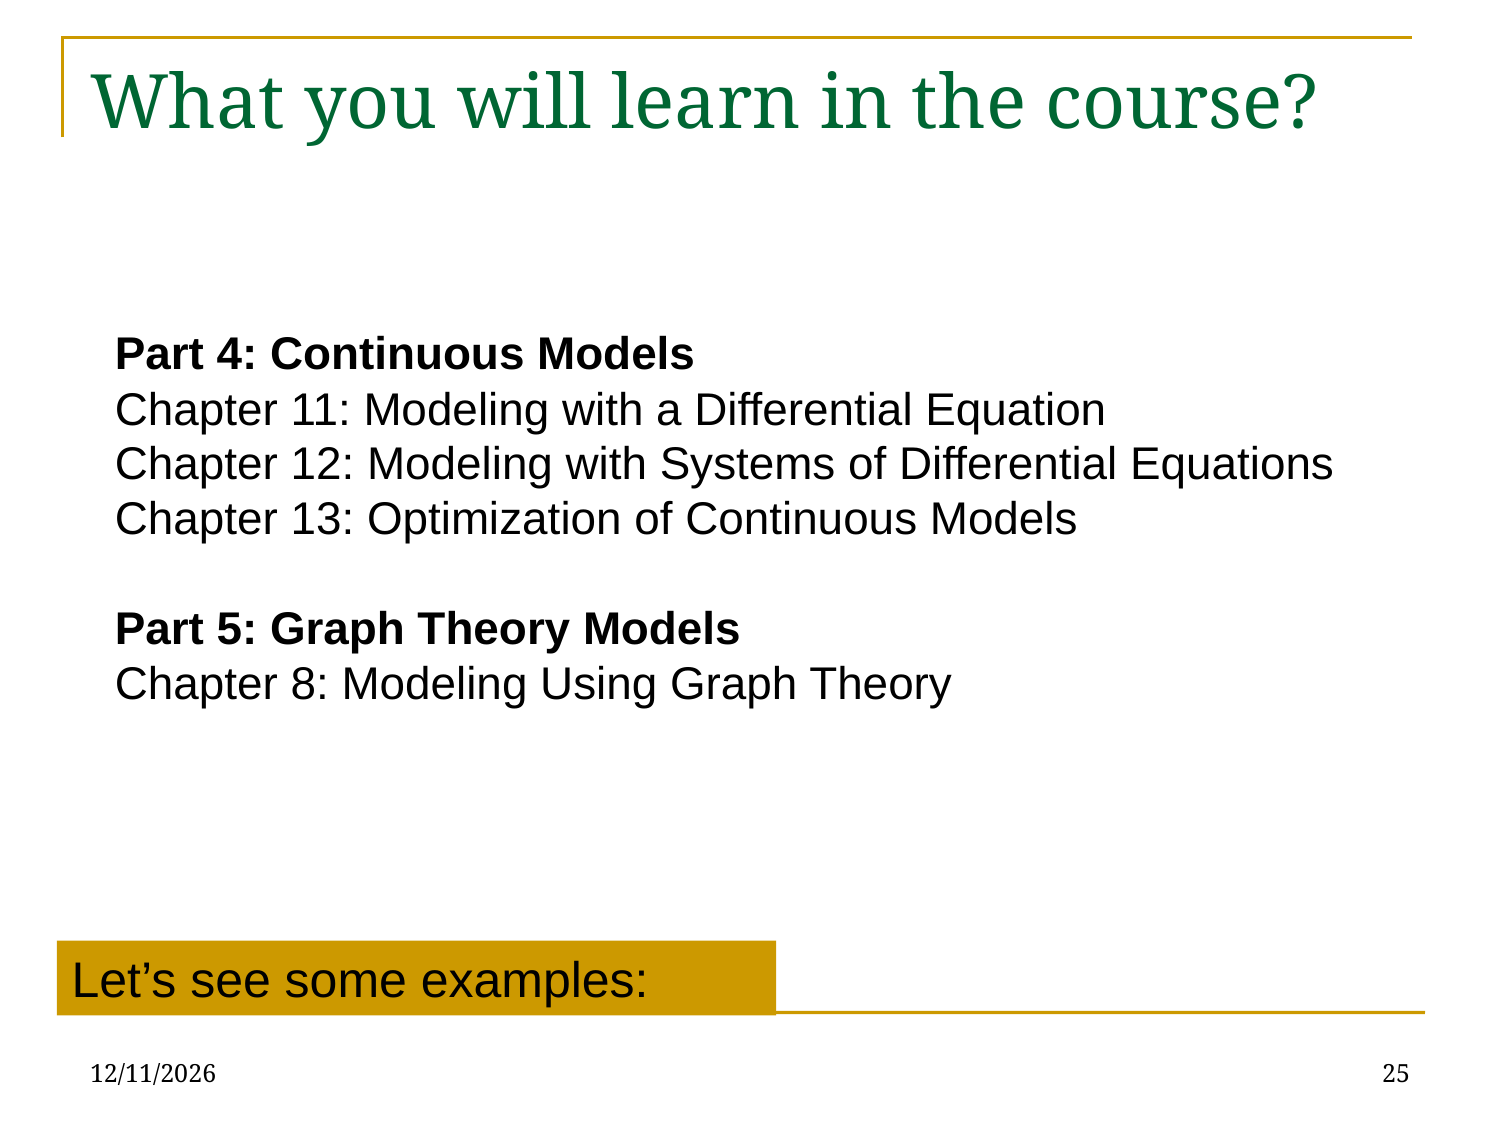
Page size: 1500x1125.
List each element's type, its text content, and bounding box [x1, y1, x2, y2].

text_box Part 4: Continuous Models Chapter 11: Modeling with a Differential Equation Chapter 12: Modeling with Systems of Differential Equations Chapter 13: Optimization of Continuous Models Part 5: Graph Theory Models Chapter 8: Modeling Using Graph Theory [100, 316, 1400, 772]
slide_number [75, 1024, 425, 1100]
title What you will learn in the course? [75, 45, 1425, 233]
slide_number 25 [1074, 1024, 1425, 1100]
text_box Let’s see some examples: [56, 940, 777, 1016]
